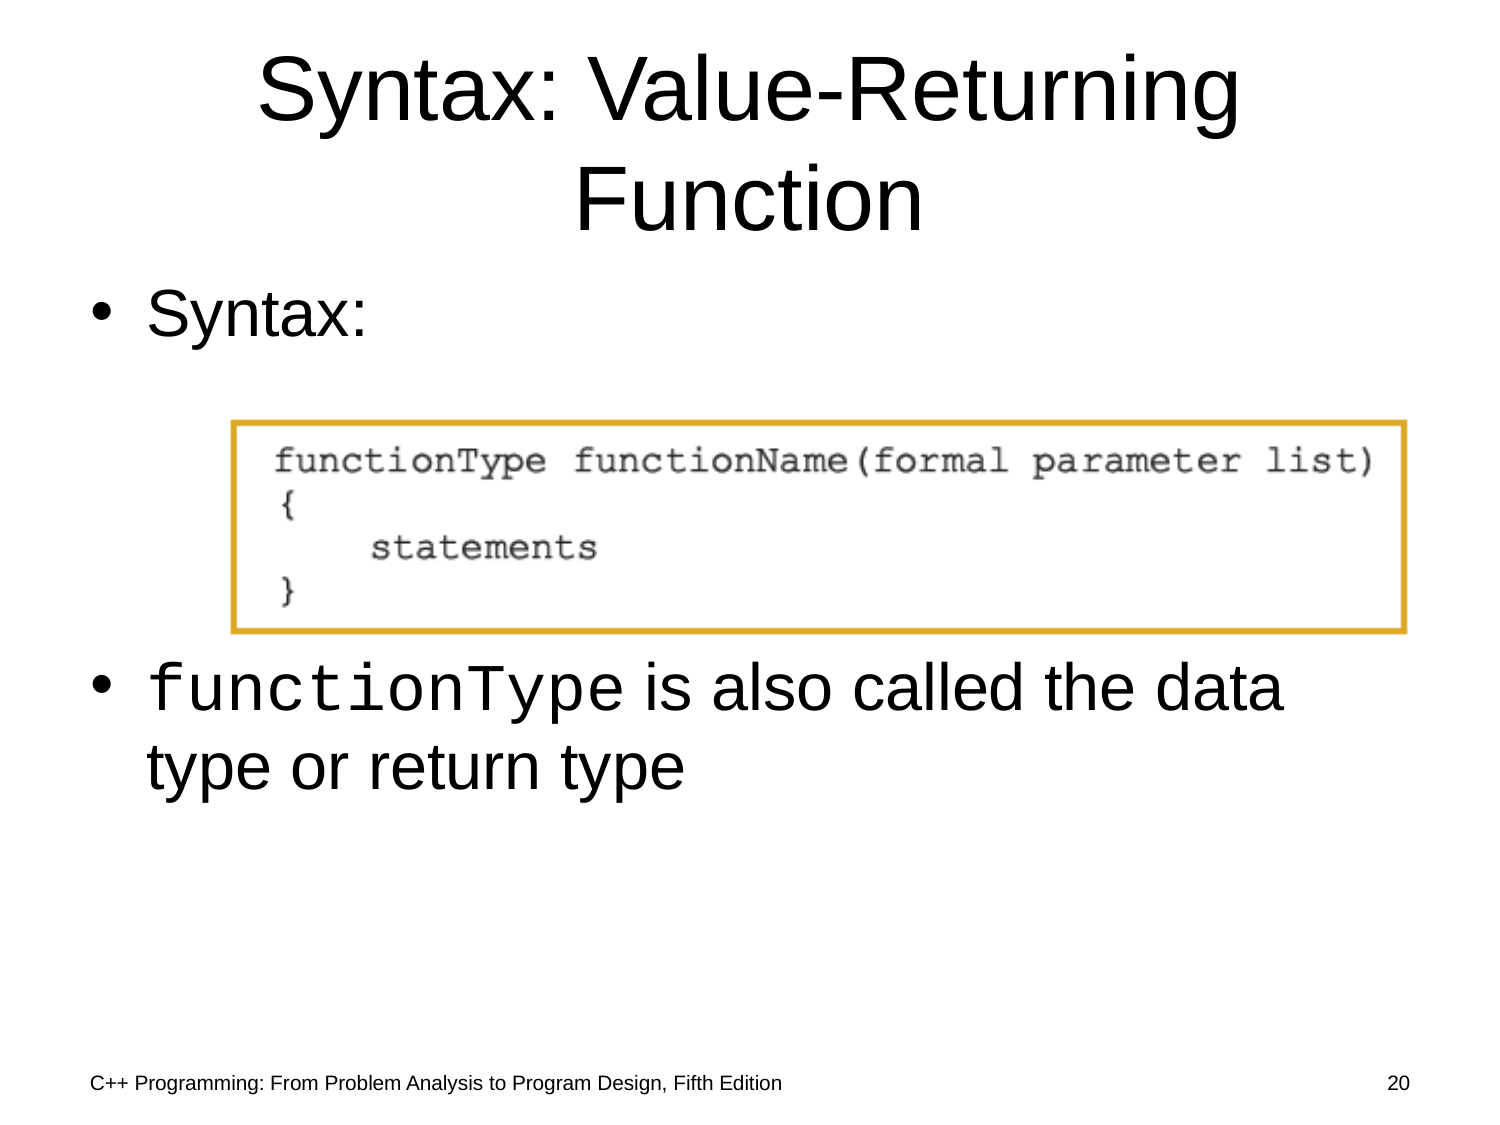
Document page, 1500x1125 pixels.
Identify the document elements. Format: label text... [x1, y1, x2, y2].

picture [224, 412, 1416, 641]
title Syntax: Value-Returning Function [75, 45, 1425, 233]
list Syntax: functionType is also called the data type or return type [75, 262, 1425, 1005]
